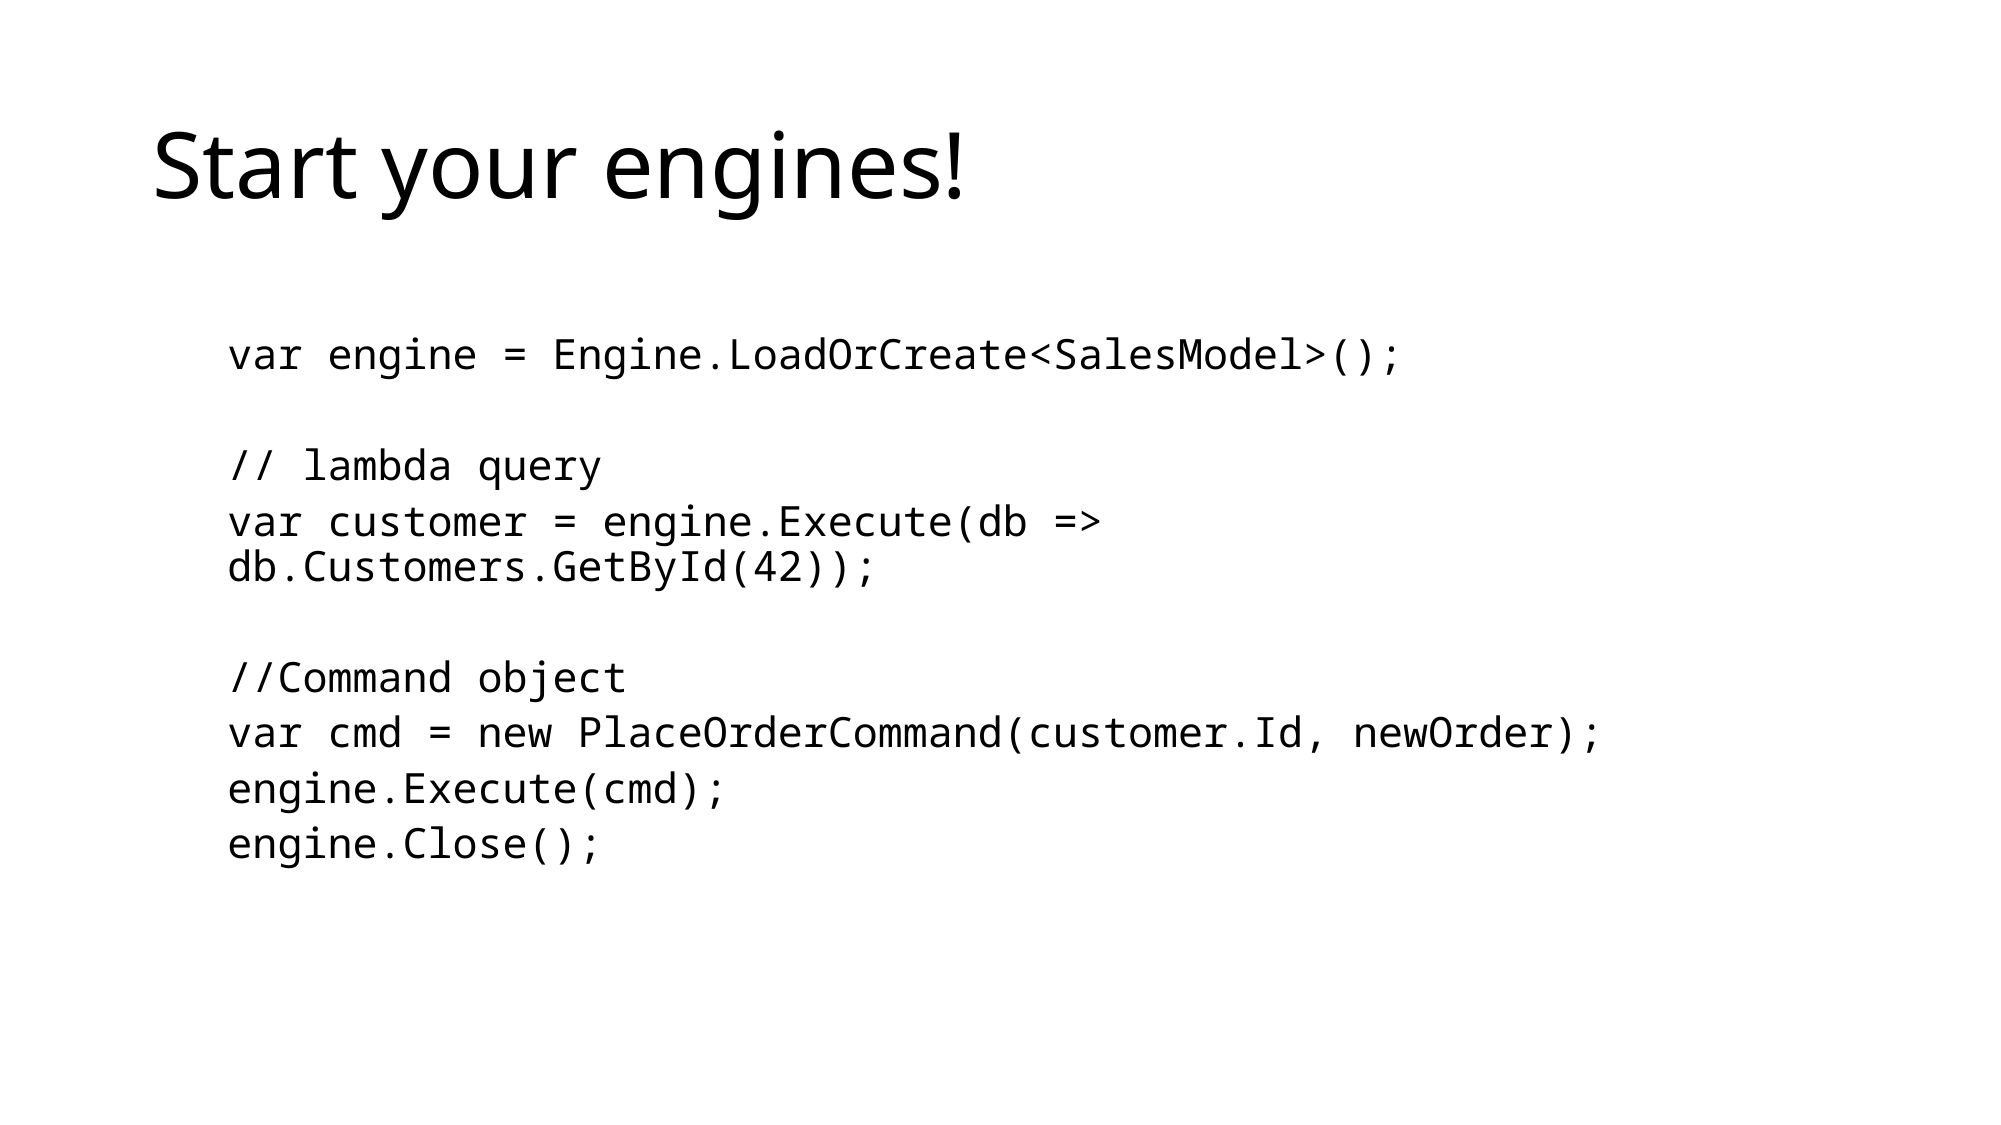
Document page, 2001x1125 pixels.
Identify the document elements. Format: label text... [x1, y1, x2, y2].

list var engine = Engine.LoadOrCreate<SalesModel>(); // lambda query var customer = engine.Execute(db => db.Customers.GetById(42)); //Command object var cmd = new PlaceOrderCommand(customer.Id, newOrder); engine.Execute(cmd); engine.Close(); [137, 326, 1675, 1007]
title Start your engines! [137, 59, 1863, 278]
